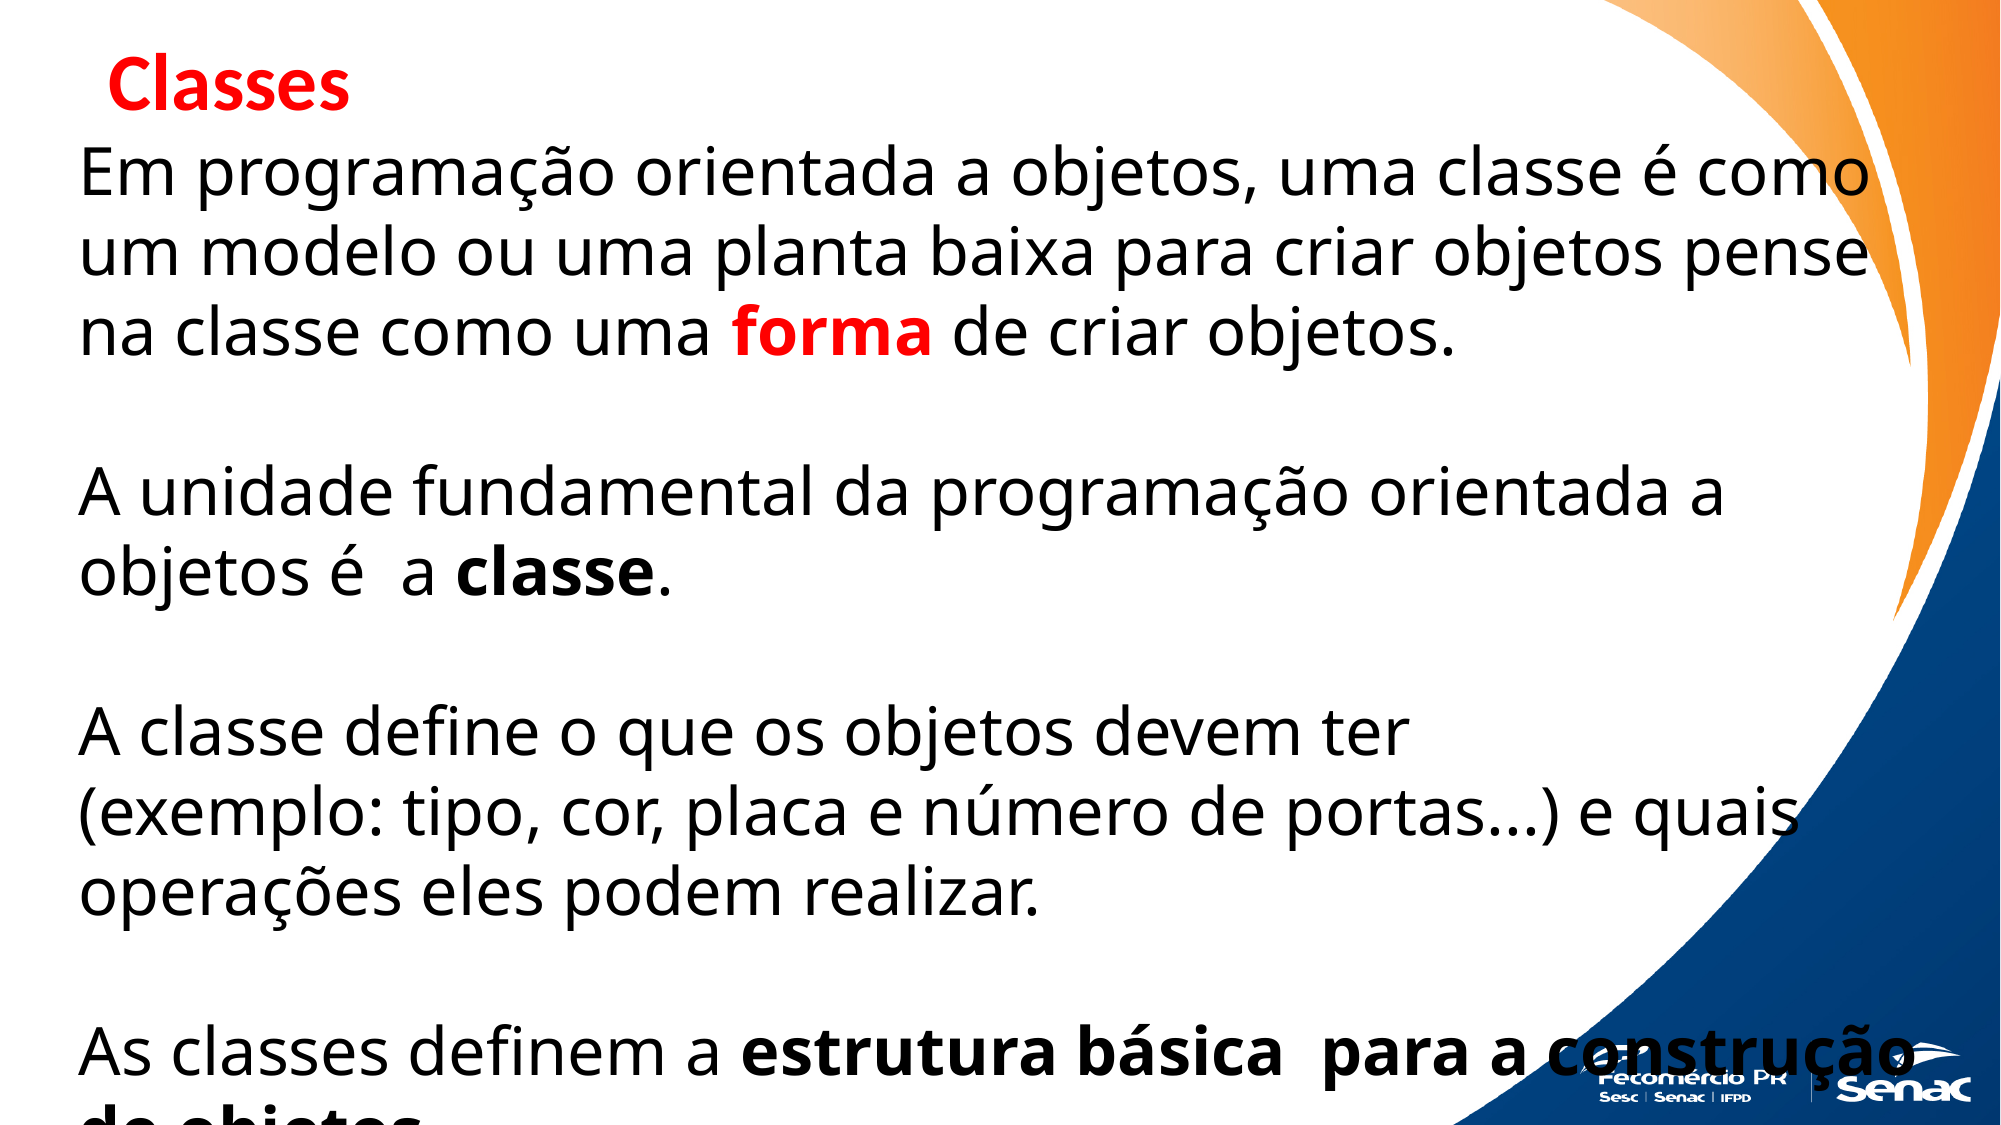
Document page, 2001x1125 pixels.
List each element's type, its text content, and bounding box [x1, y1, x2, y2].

picture [0, 0, 2001, 1125]
text_box Em programação orientada a objetos, uma classe é como um modelo ou uma planta baixa para criar objetos pense na classe como uma forma de criar objetos. A unidade fundamental da programação orientada a objetos é a classe. A classe define o que os objetos devem ter (exemplo: tipo, cor, placa e número de portas...) e quais operações eles podem realizar. As classes definem a estrutura básica para a construção de objetos. [63, 121, 1934, 1125]
title Classes [93, 21, 1624, 121]
